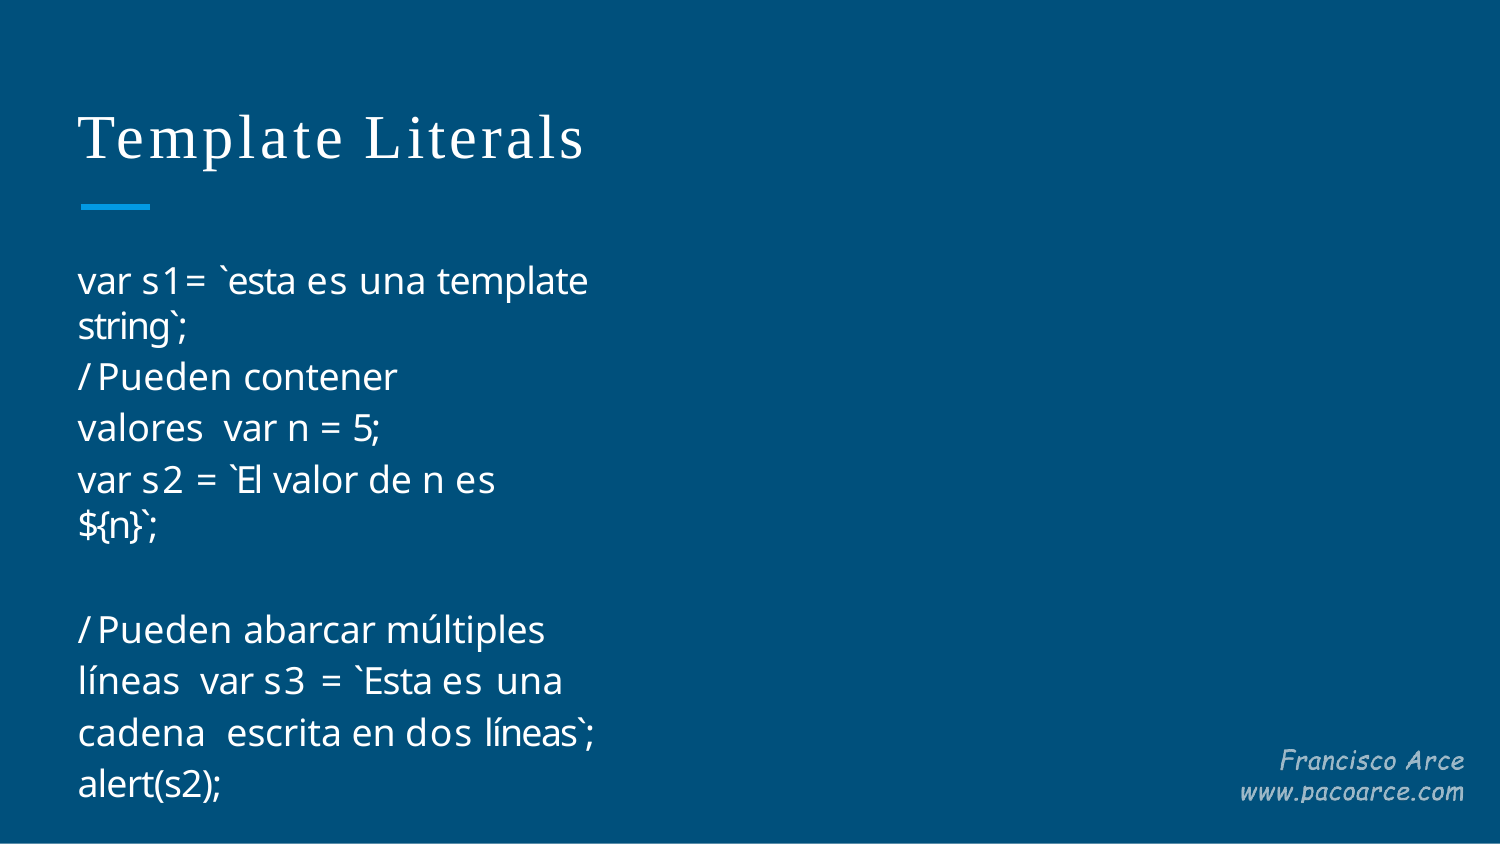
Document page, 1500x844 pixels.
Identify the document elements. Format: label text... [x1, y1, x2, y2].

text_box [1235, 749, 1466, 803]
title Template Literals [75, 94, 597, 237]
text_box var s1= `esta es una template string`; / Pueden contener valores var n = 5; var s2 = `El valor de n es ${n}`; / Pueden abarcar múltiples líneas var s3 = `Esta es una cadena escrita en dos líneas`; alert(s2); [75, 248, 693, 805]
